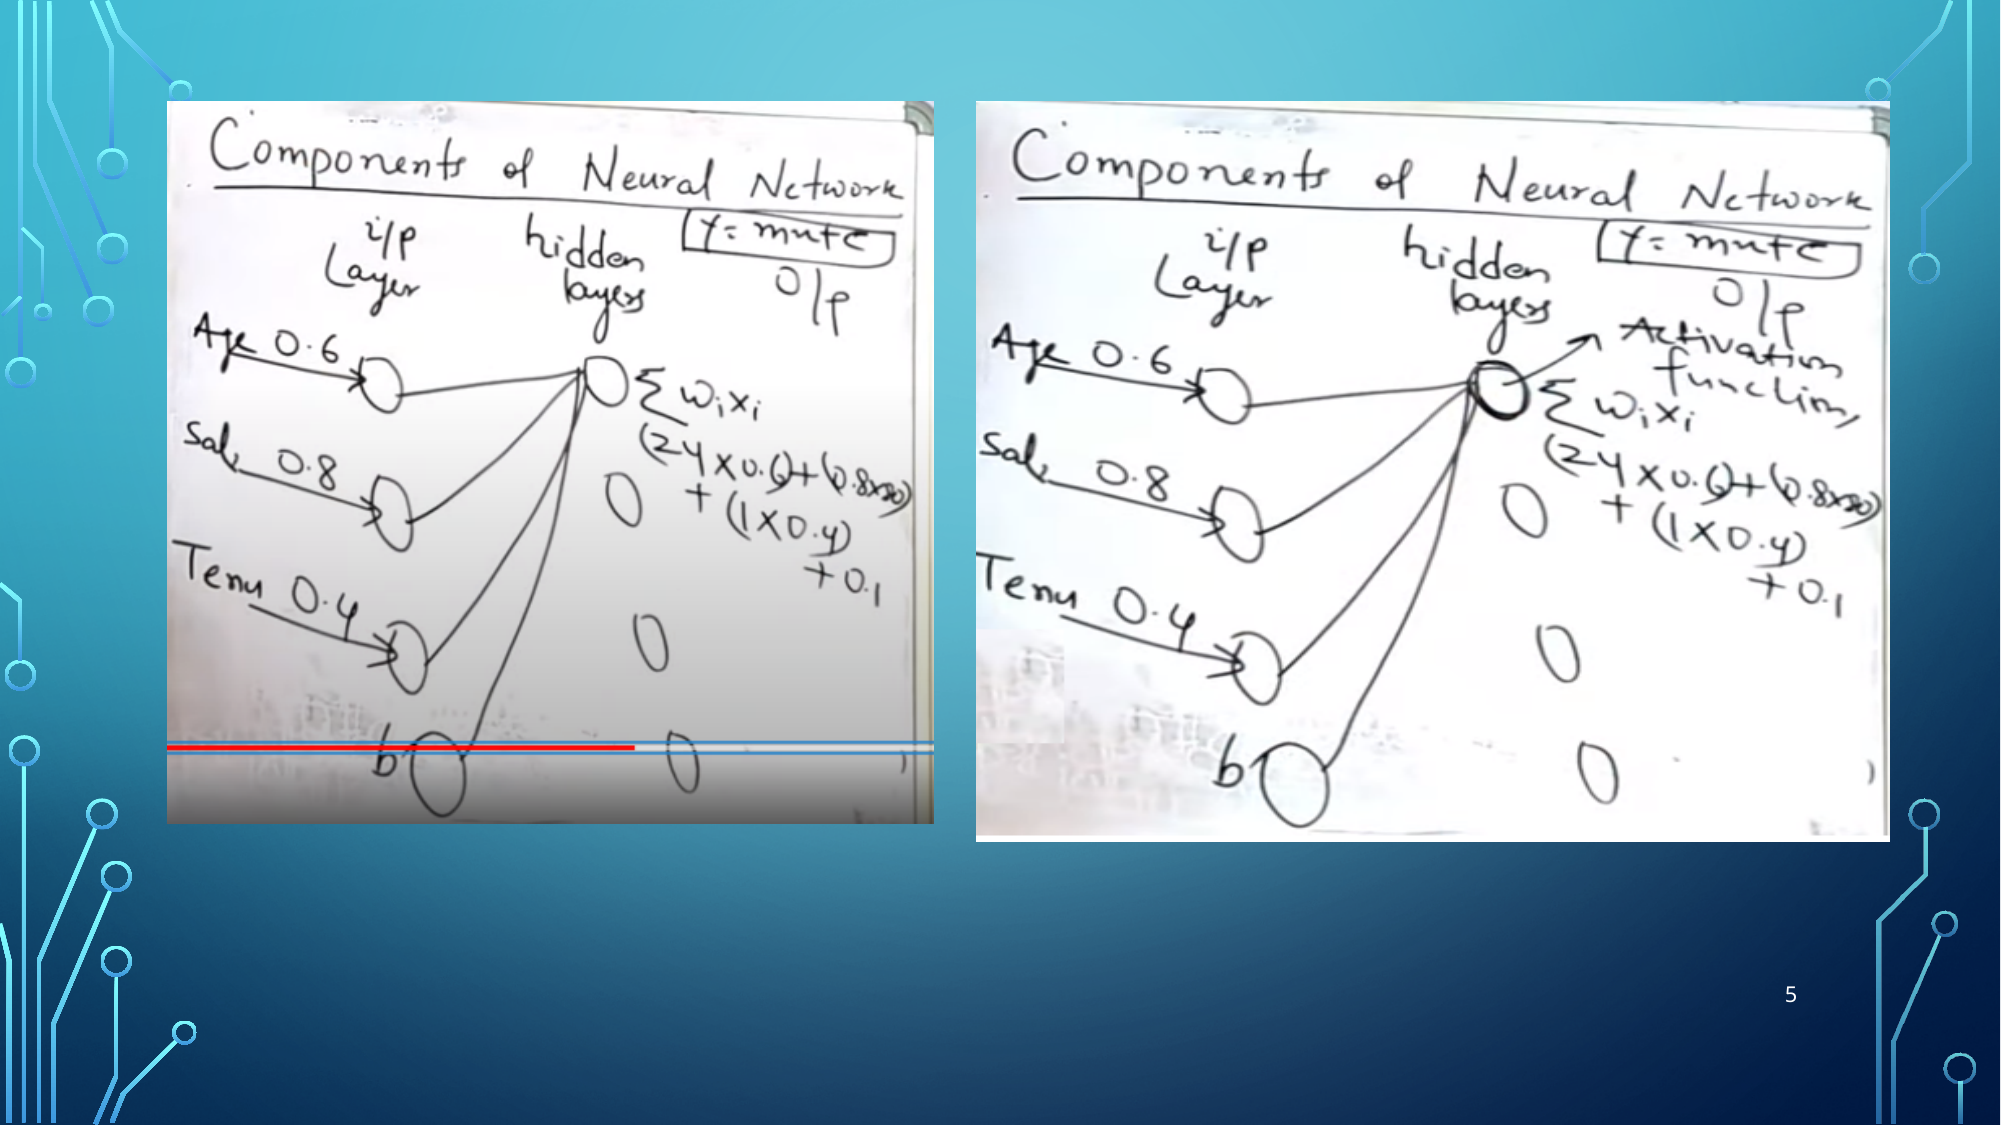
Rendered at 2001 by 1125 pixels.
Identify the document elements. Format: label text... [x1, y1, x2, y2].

slide_number 5 [1685, 965, 1813, 1025]
picture [976, 101, 1890, 843]
picture [166, 101, 935, 824]
